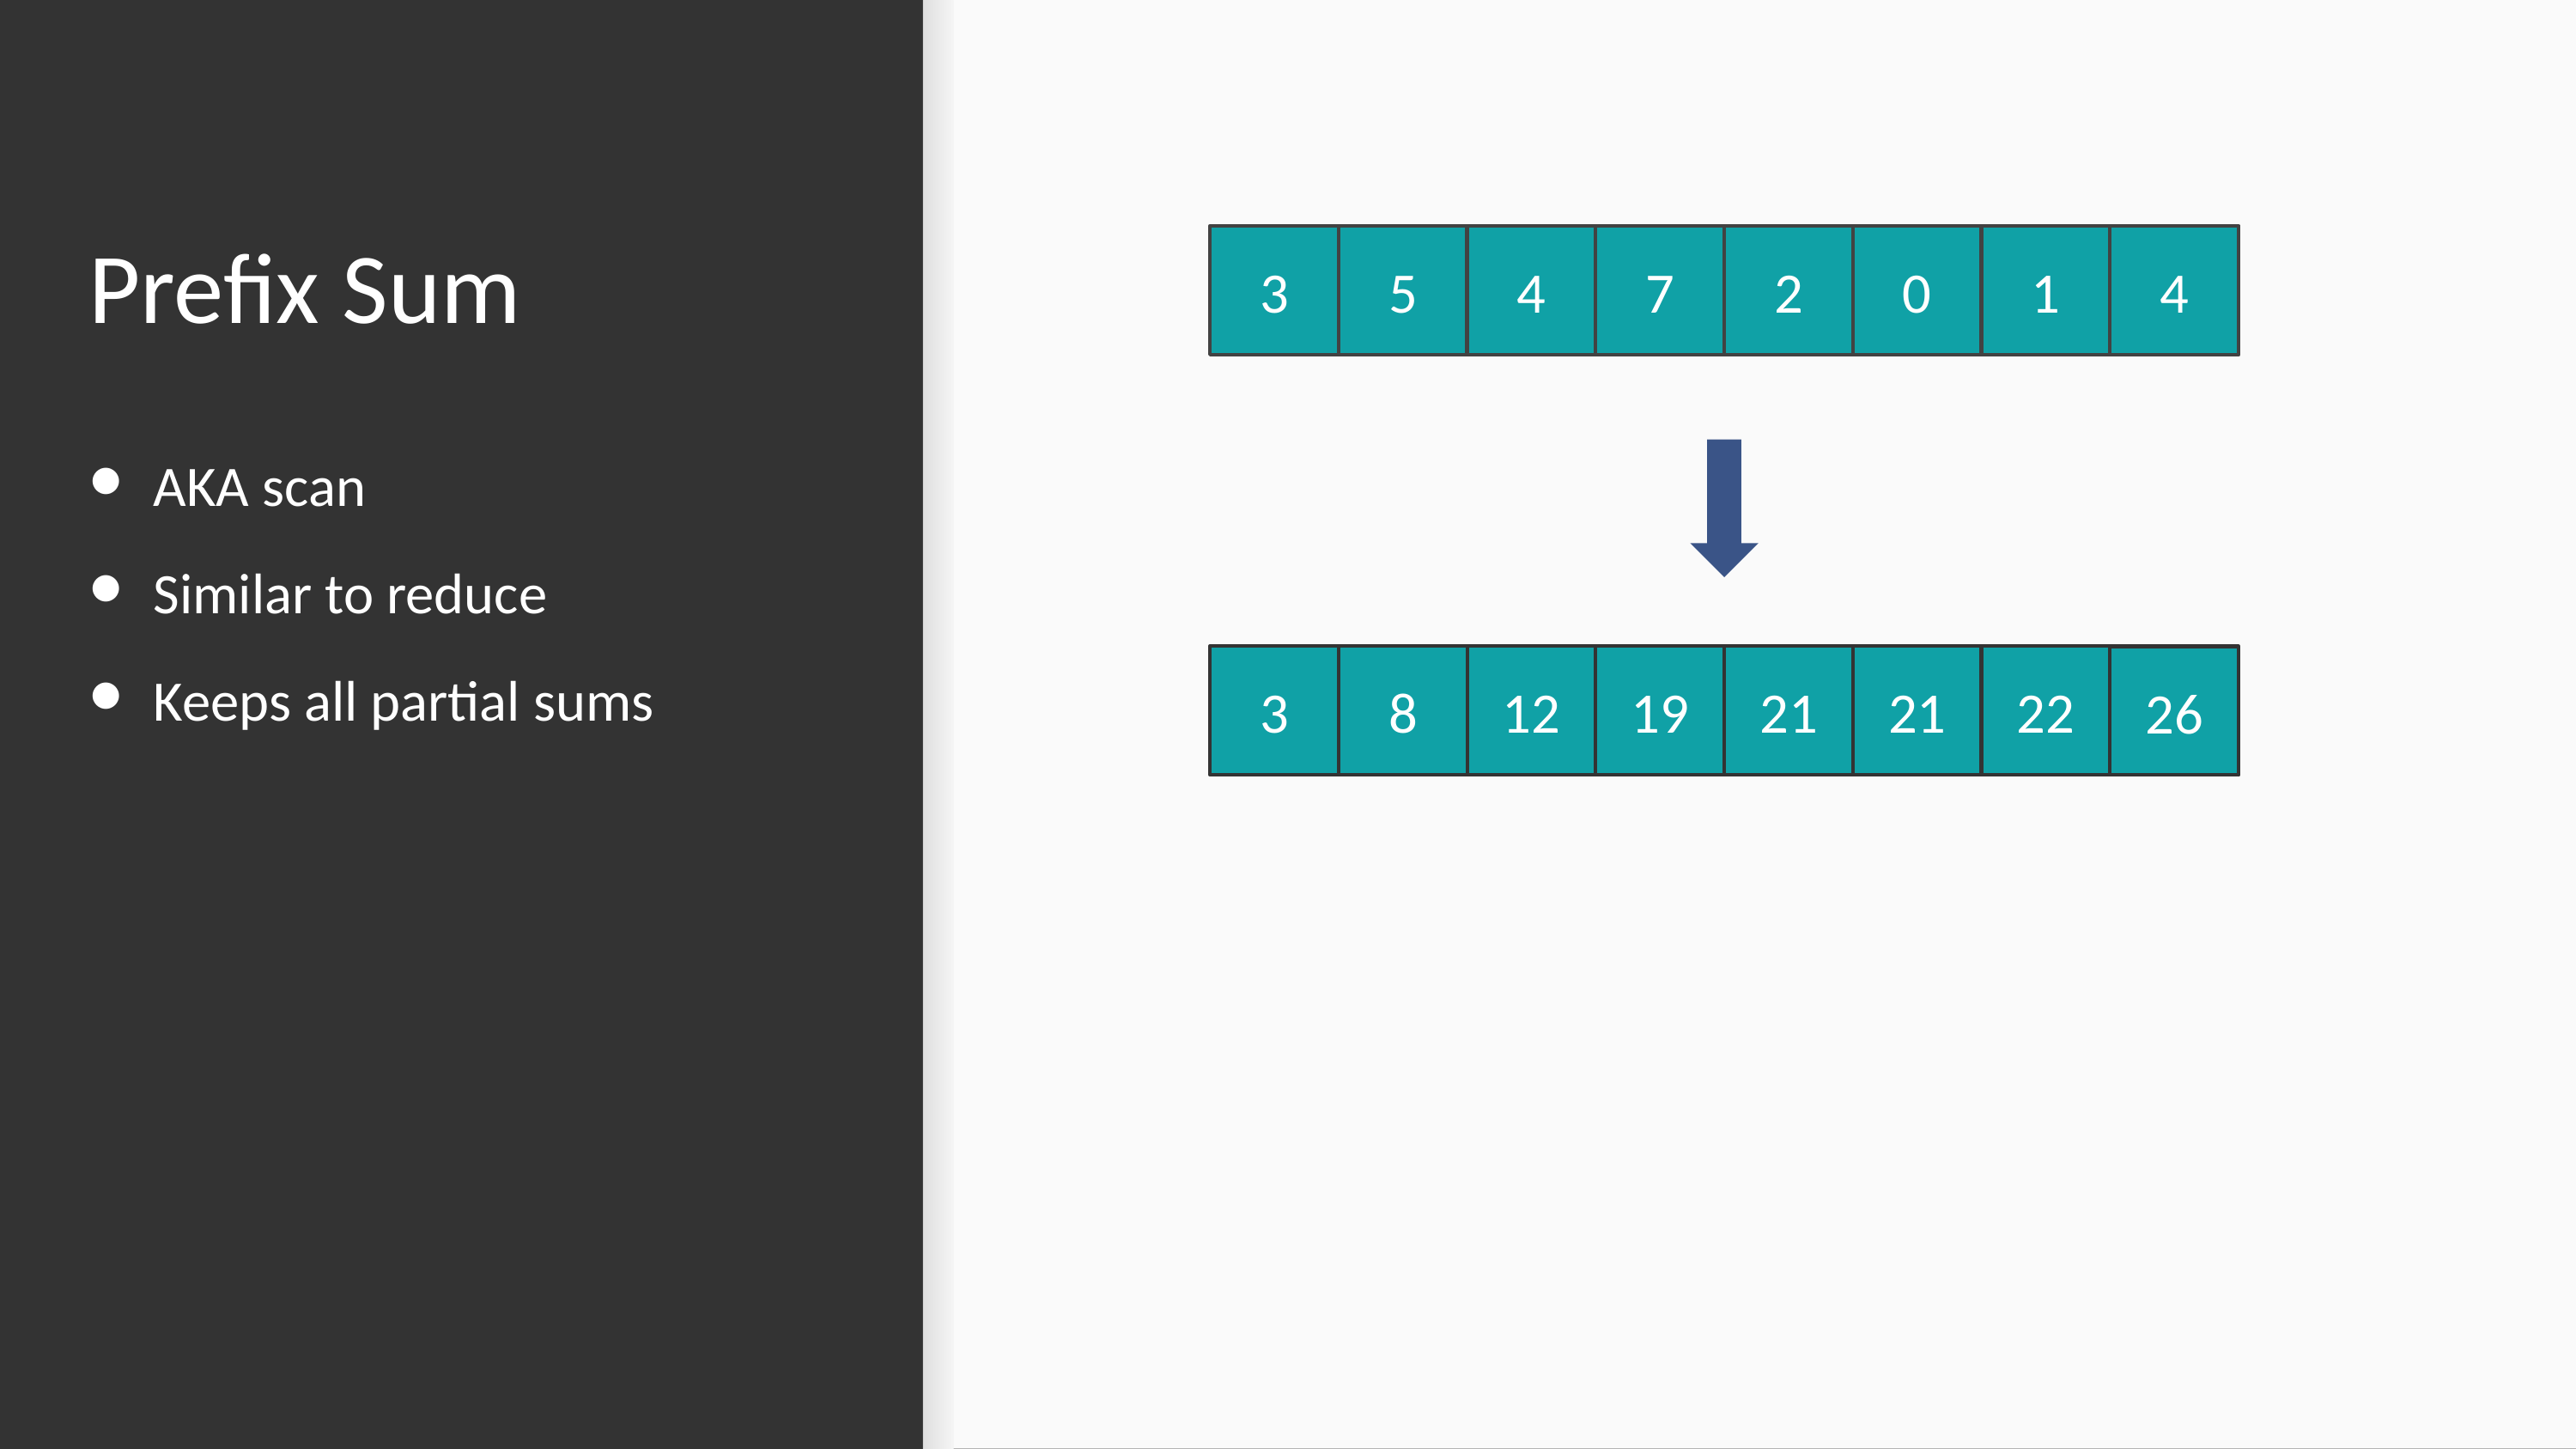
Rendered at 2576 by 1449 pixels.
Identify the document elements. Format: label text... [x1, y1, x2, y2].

text_box 4 [1465, 224, 1594, 356]
text_box 0 [1851, 224, 1979, 356]
text_box 3 [1208, 644, 1337, 776]
text_box 4 [2108, 224, 2240, 356]
text_box 1 [1979, 224, 2108, 356]
text_box 2 [1722, 224, 1851, 356]
text_box 3 [1208, 224, 1337, 356]
text_box [1688, 437, 1760, 580]
text_box 8 [1337, 644, 1466, 776]
list AKA scan Similar to reduce Keeps all partial sums [63, 412, 855, 647]
text_box 22 [1979, 644, 2108, 776]
text_box 5 [1337, 224, 1465, 356]
text_box 21 [1851, 644, 1979, 776]
text_box 7 [1594, 224, 1722, 356]
title Prefix Sum [63, 100, 855, 369]
text_box 12 [1466, 644, 1594, 776]
text_box 19 [1594, 644, 1722, 776]
text_box 21 [1722, 644, 1851, 776]
text_box 26 [2108, 644, 2240, 776]
